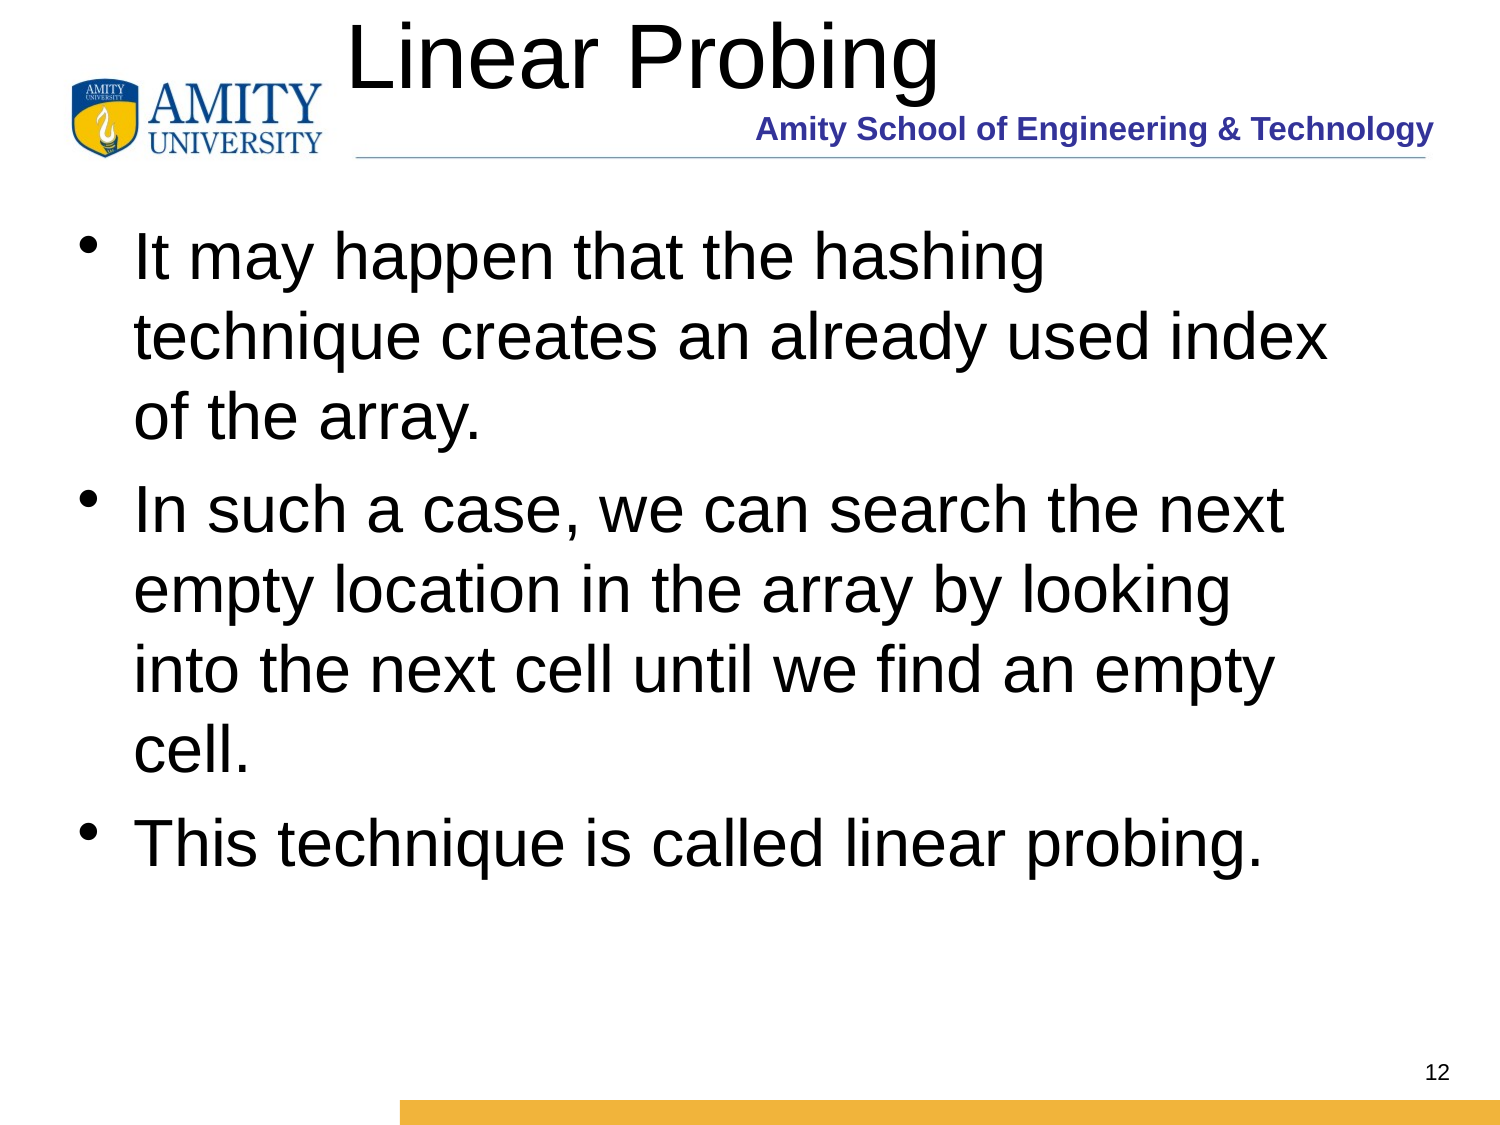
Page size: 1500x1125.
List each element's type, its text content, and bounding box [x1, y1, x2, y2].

slide_number 12 [1115, 1050, 1466, 1125]
picture [1291, 0, 1500, 188]
list It may happen that the hashing technique creates an already used index of the array. In such a case, we can search the next empty location in the array by looking into the next cell until we find an empty cell. This technique is called linear probing. [62, 205, 1357, 920]
title Linear Probing [0, 0, 1291, 207]
